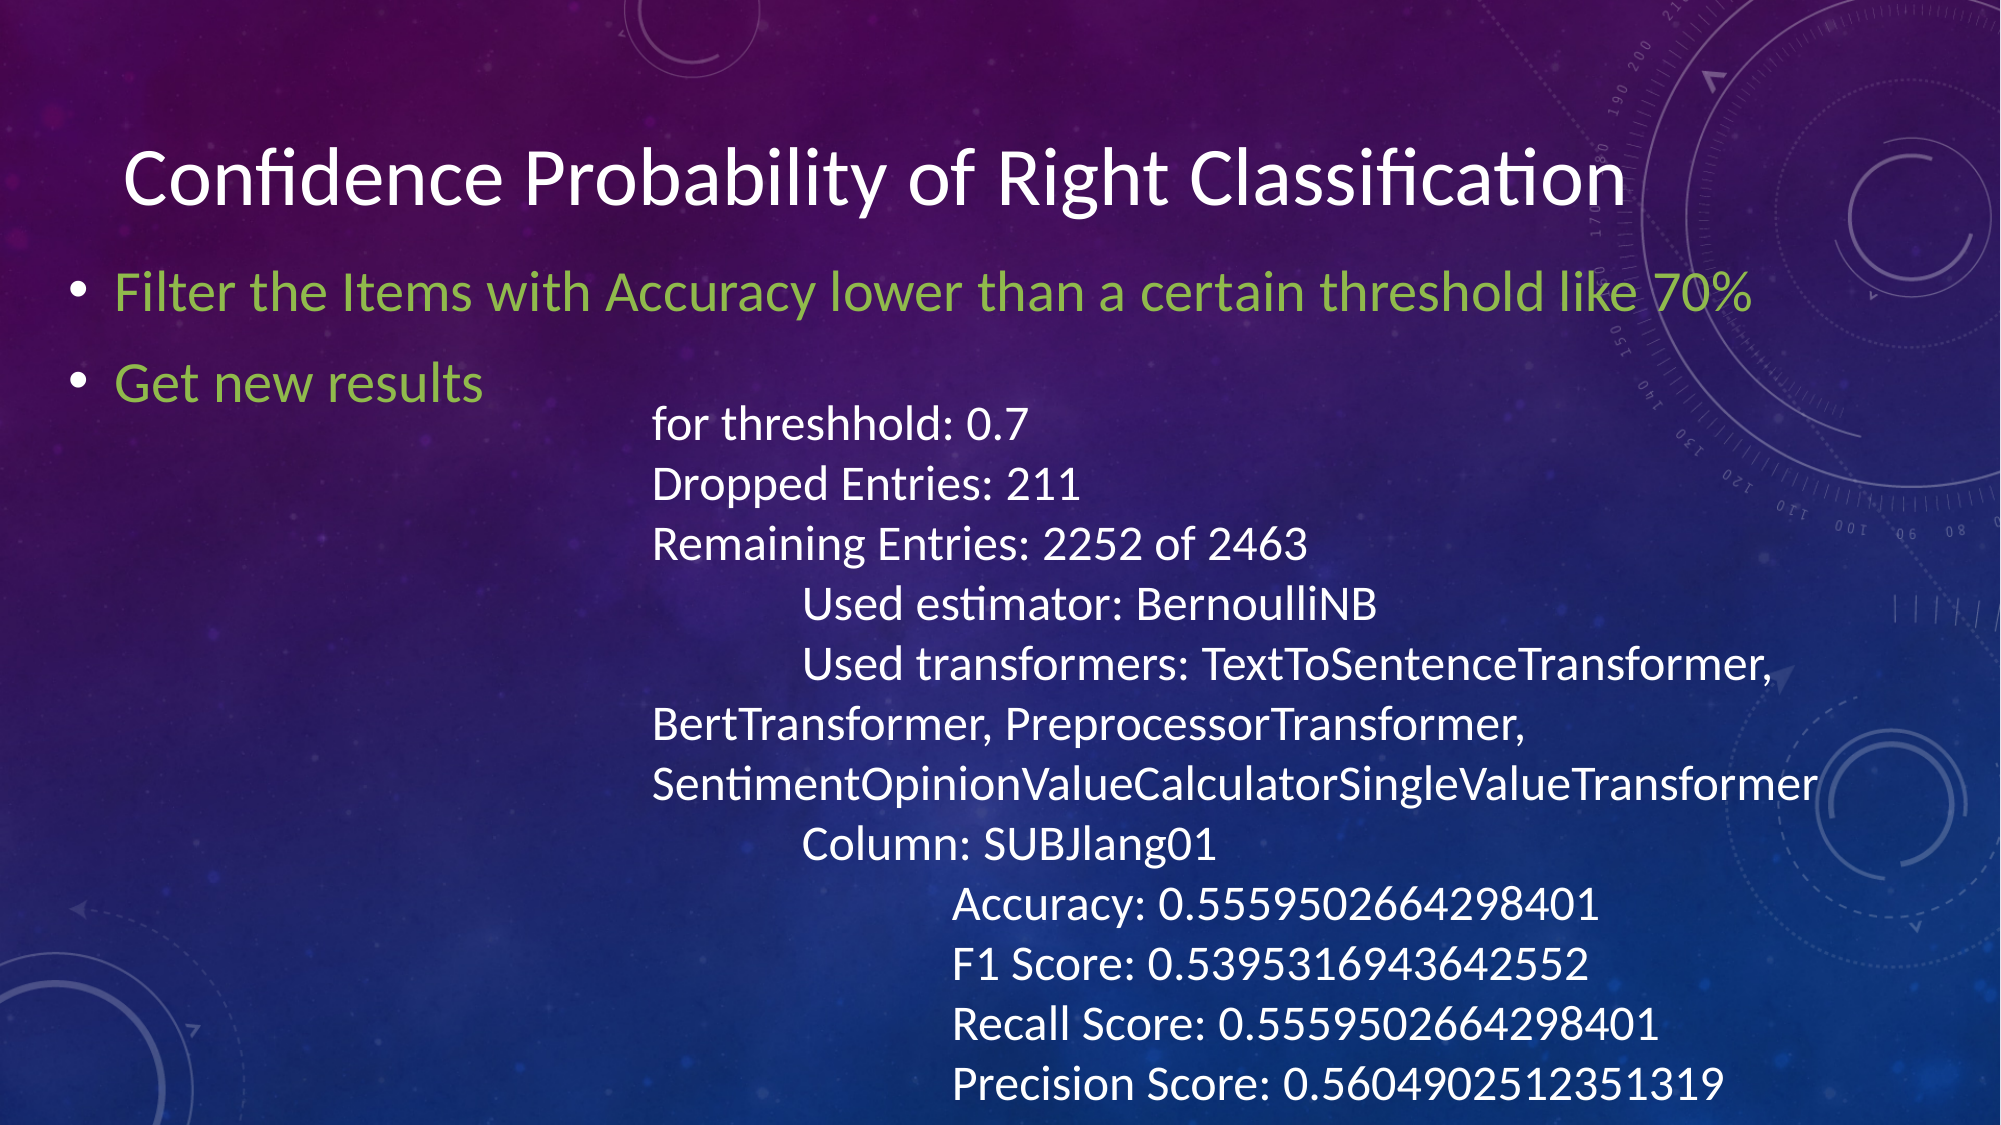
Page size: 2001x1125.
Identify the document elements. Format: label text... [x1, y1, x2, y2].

list Filter the Items with Accuracy lower than a certain threshold like 70% Get new results [53, 195, 1844, 563]
text_box for threshhold: 0.7 Dropped Entries: 211 Remaining Entries: 2252 of 2463 Used estimator: BernoulliNB Used transformers: TextToSentenceTransformer, BertTransformer, PreprocessorTransformer, SentimentOpinionValueCalculatorSingleValueTransformer Column: SUBJlang01 Accuracy: 0.5559502664298401 F1 Score: 0.5395316943642552 Recall Score: 0.5559502664298401 Precision Score: 0.5604902512351319 [637, 382, 2000, 1118]
picture [0, 0, 2001, 1125]
text_box Confidence Probability of Right Classification [109, 114, 1680, 230]
